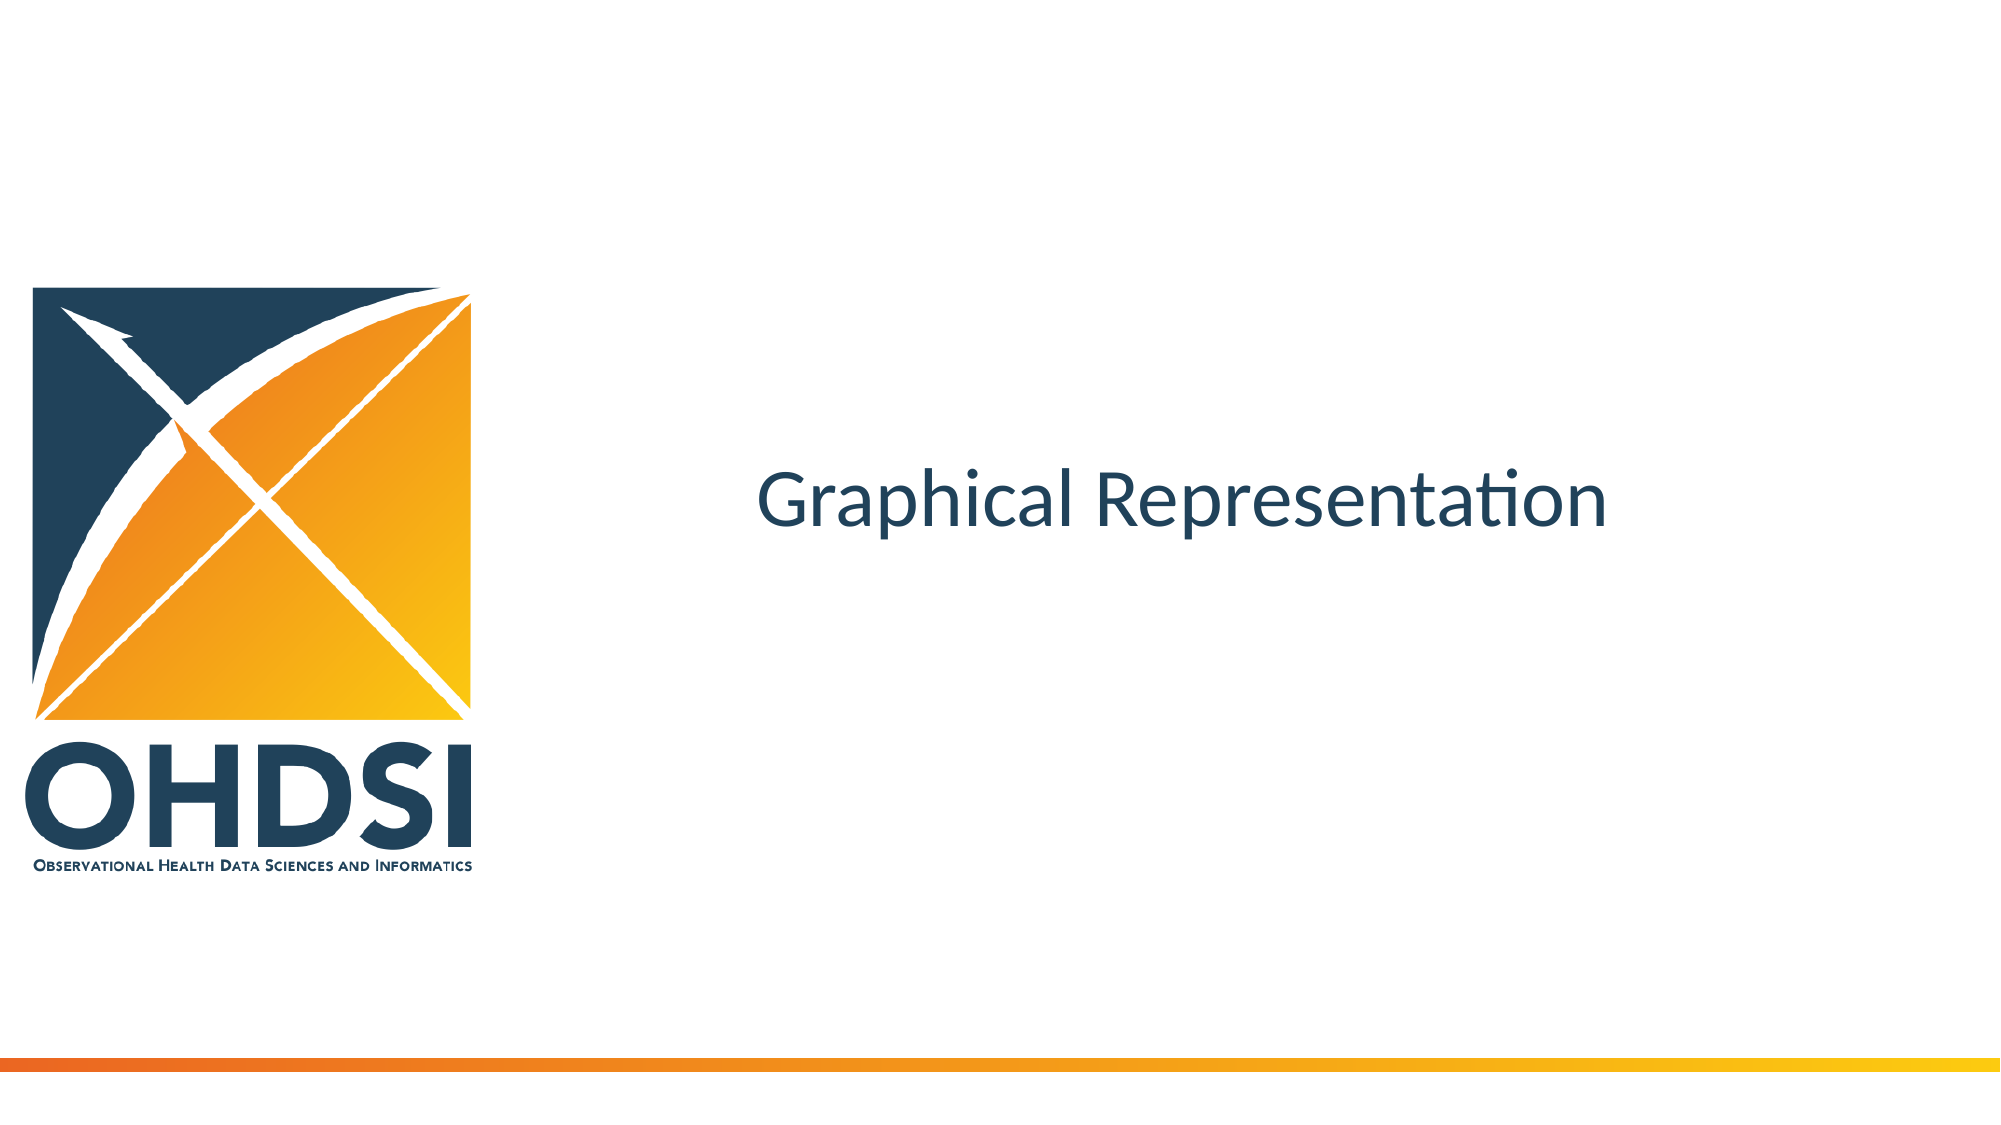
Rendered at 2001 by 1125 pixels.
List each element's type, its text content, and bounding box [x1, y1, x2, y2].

picture [0, 237, 529, 920]
title Graphical Representation [516, 349, 1850, 638]
